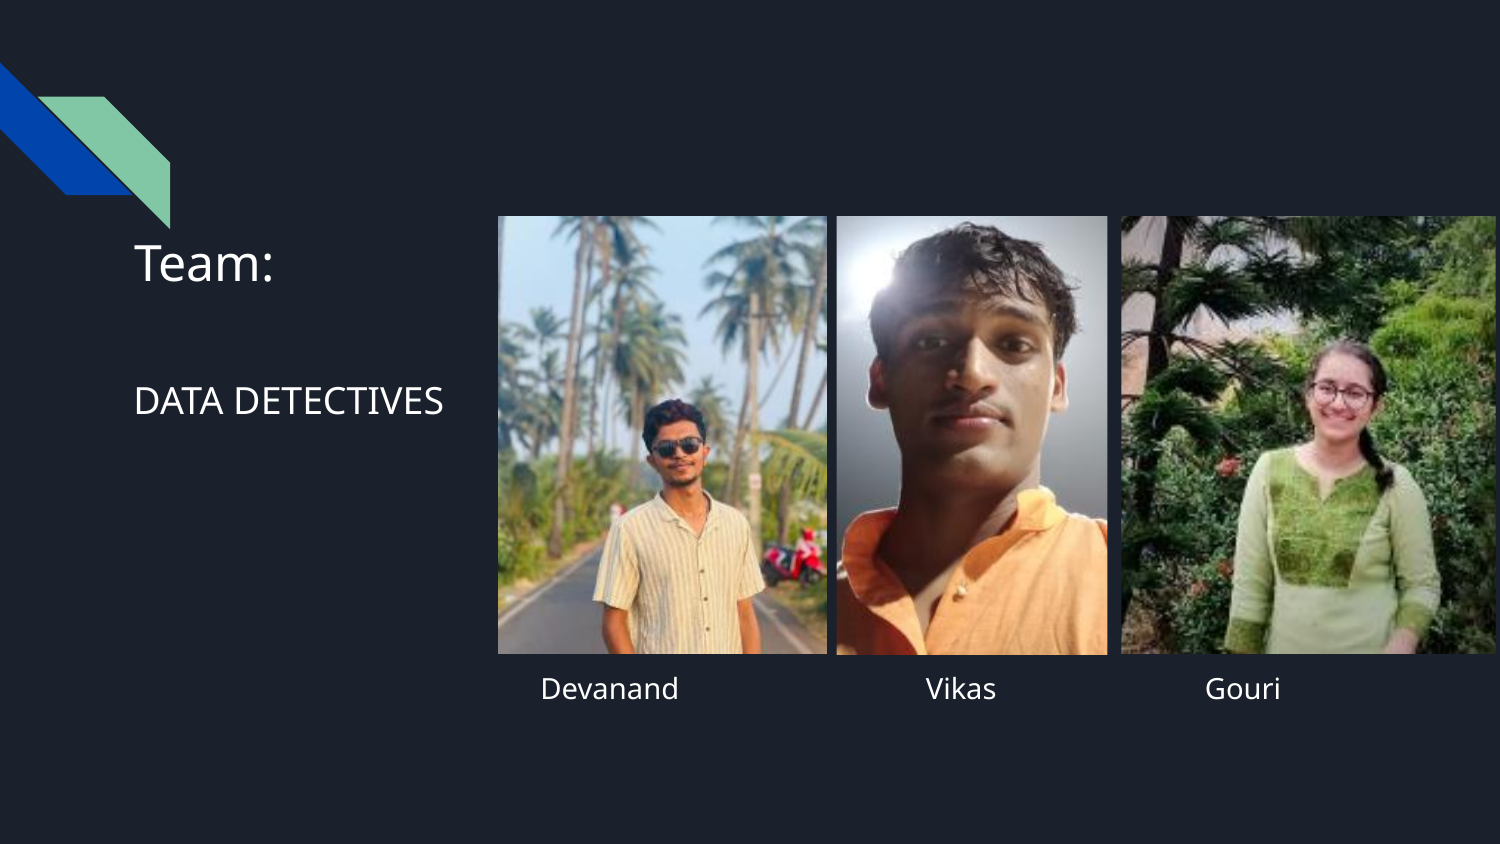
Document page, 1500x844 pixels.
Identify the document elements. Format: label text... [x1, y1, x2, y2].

title Team: [119, 216, 482, 309]
list DATA DETECTIVES [118, 355, 481, 431]
text_box Devanand [525, 662, 775, 717]
text_box Gouri [1189, 662, 1440, 717]
text_box Vikas [910, 662, 1108, 717]
picture [498, 216, 828, 654]
picture [1121, 216, 1496, 654]
picture [836, 216, 1108, 655]
